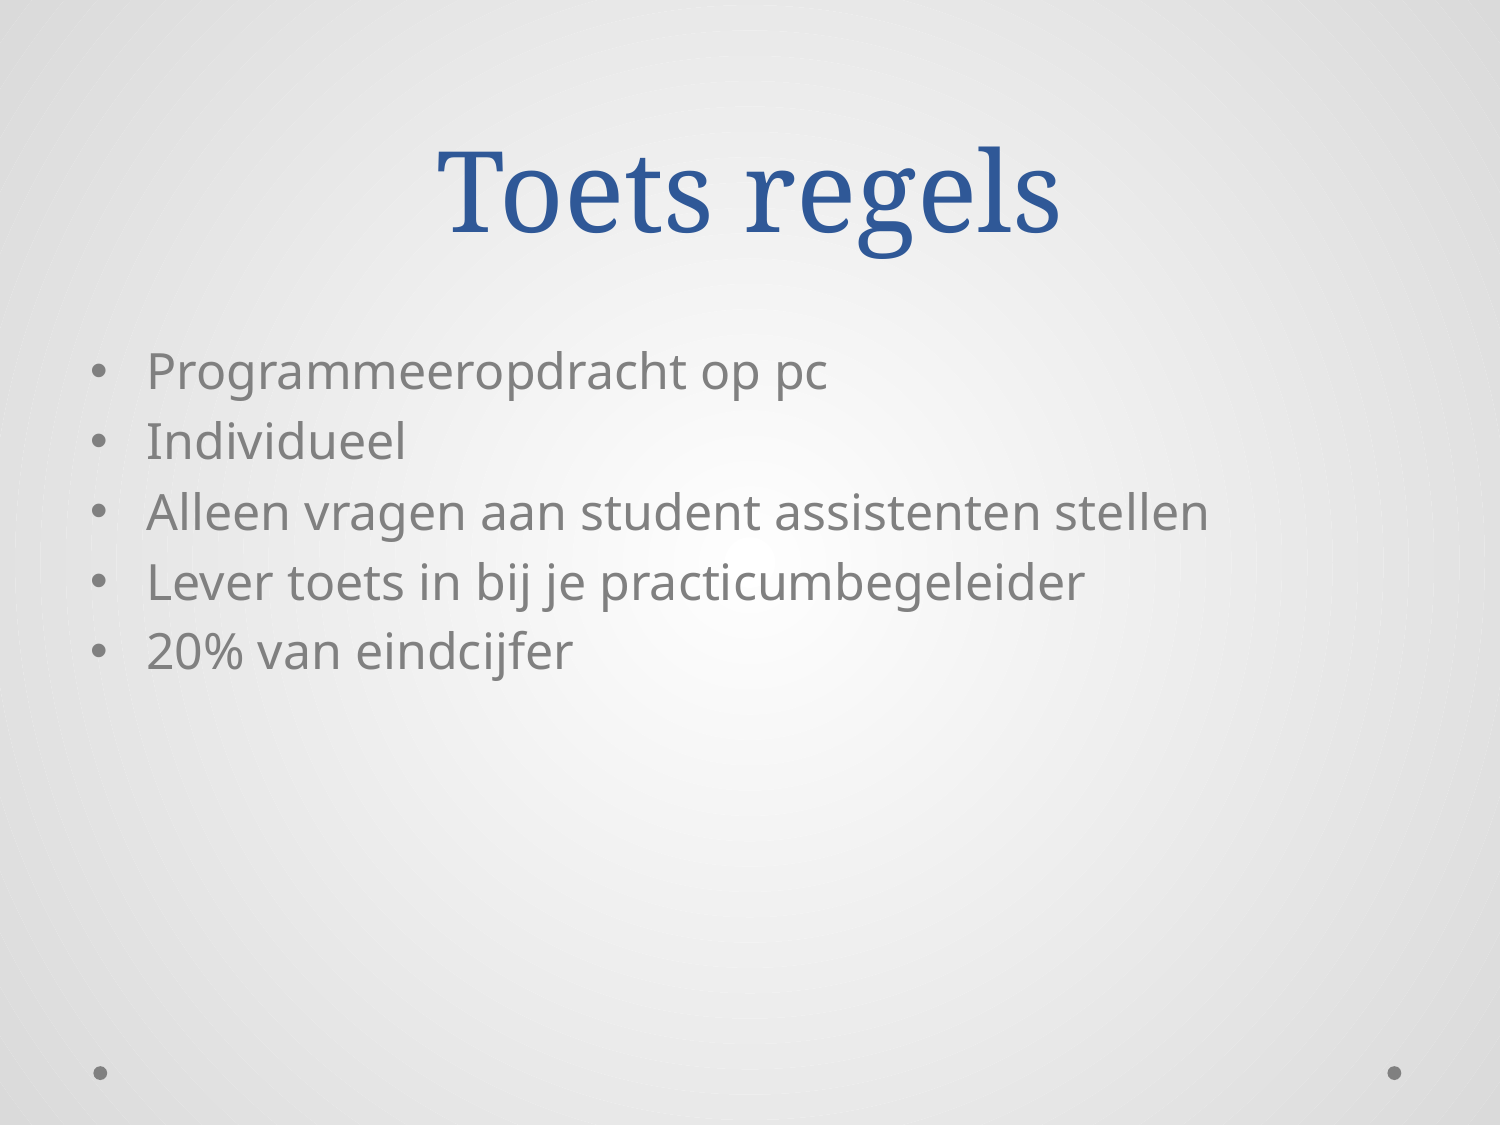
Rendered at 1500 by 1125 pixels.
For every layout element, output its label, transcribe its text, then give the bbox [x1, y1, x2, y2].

list Programmeeropdracht op pc Individueel Alleen vragen aan student assistenten stellen Lever toets in bij je practicumbegeleider 20% van eindcijfer [75, 262, 1425, 1005]
title Toets regels [75, 0, 1425, 262]
